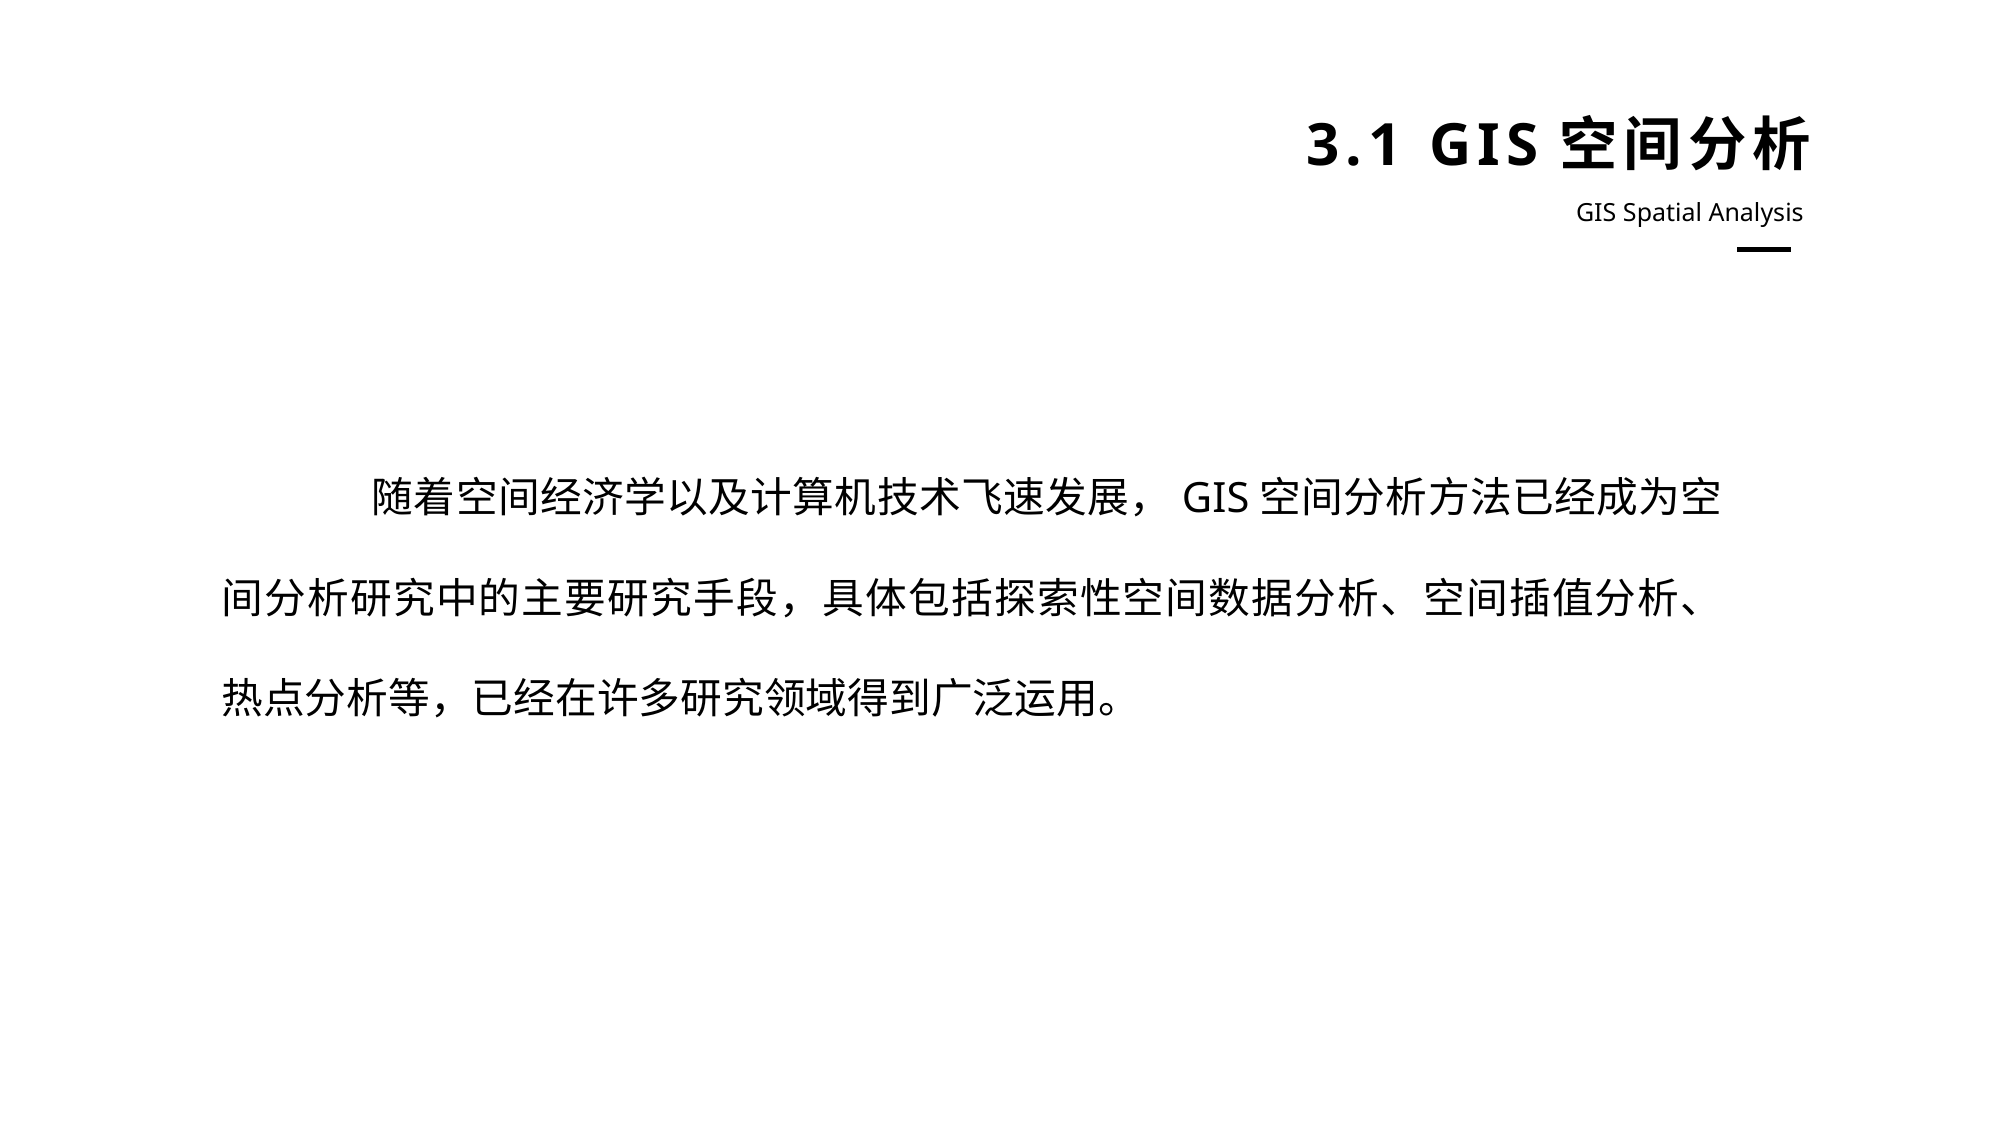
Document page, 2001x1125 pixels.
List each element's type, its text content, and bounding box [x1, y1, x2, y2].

text_box 随着空间经济学以及计算机技术飞速发展，GIS空间分析方法已经成为空间分析研究中的主要研究手段，具体包括探索性空间数据分析、空间插值分析、热点分析等，已经在许多研究领域得到广泛运用。 [206, 413, 1738, 729]
text_box GIS Spatial Analysis [1036, 173, 1819, 234]
text_box 3.1 GIS空间分析 [678, 65, 1826, 185]
